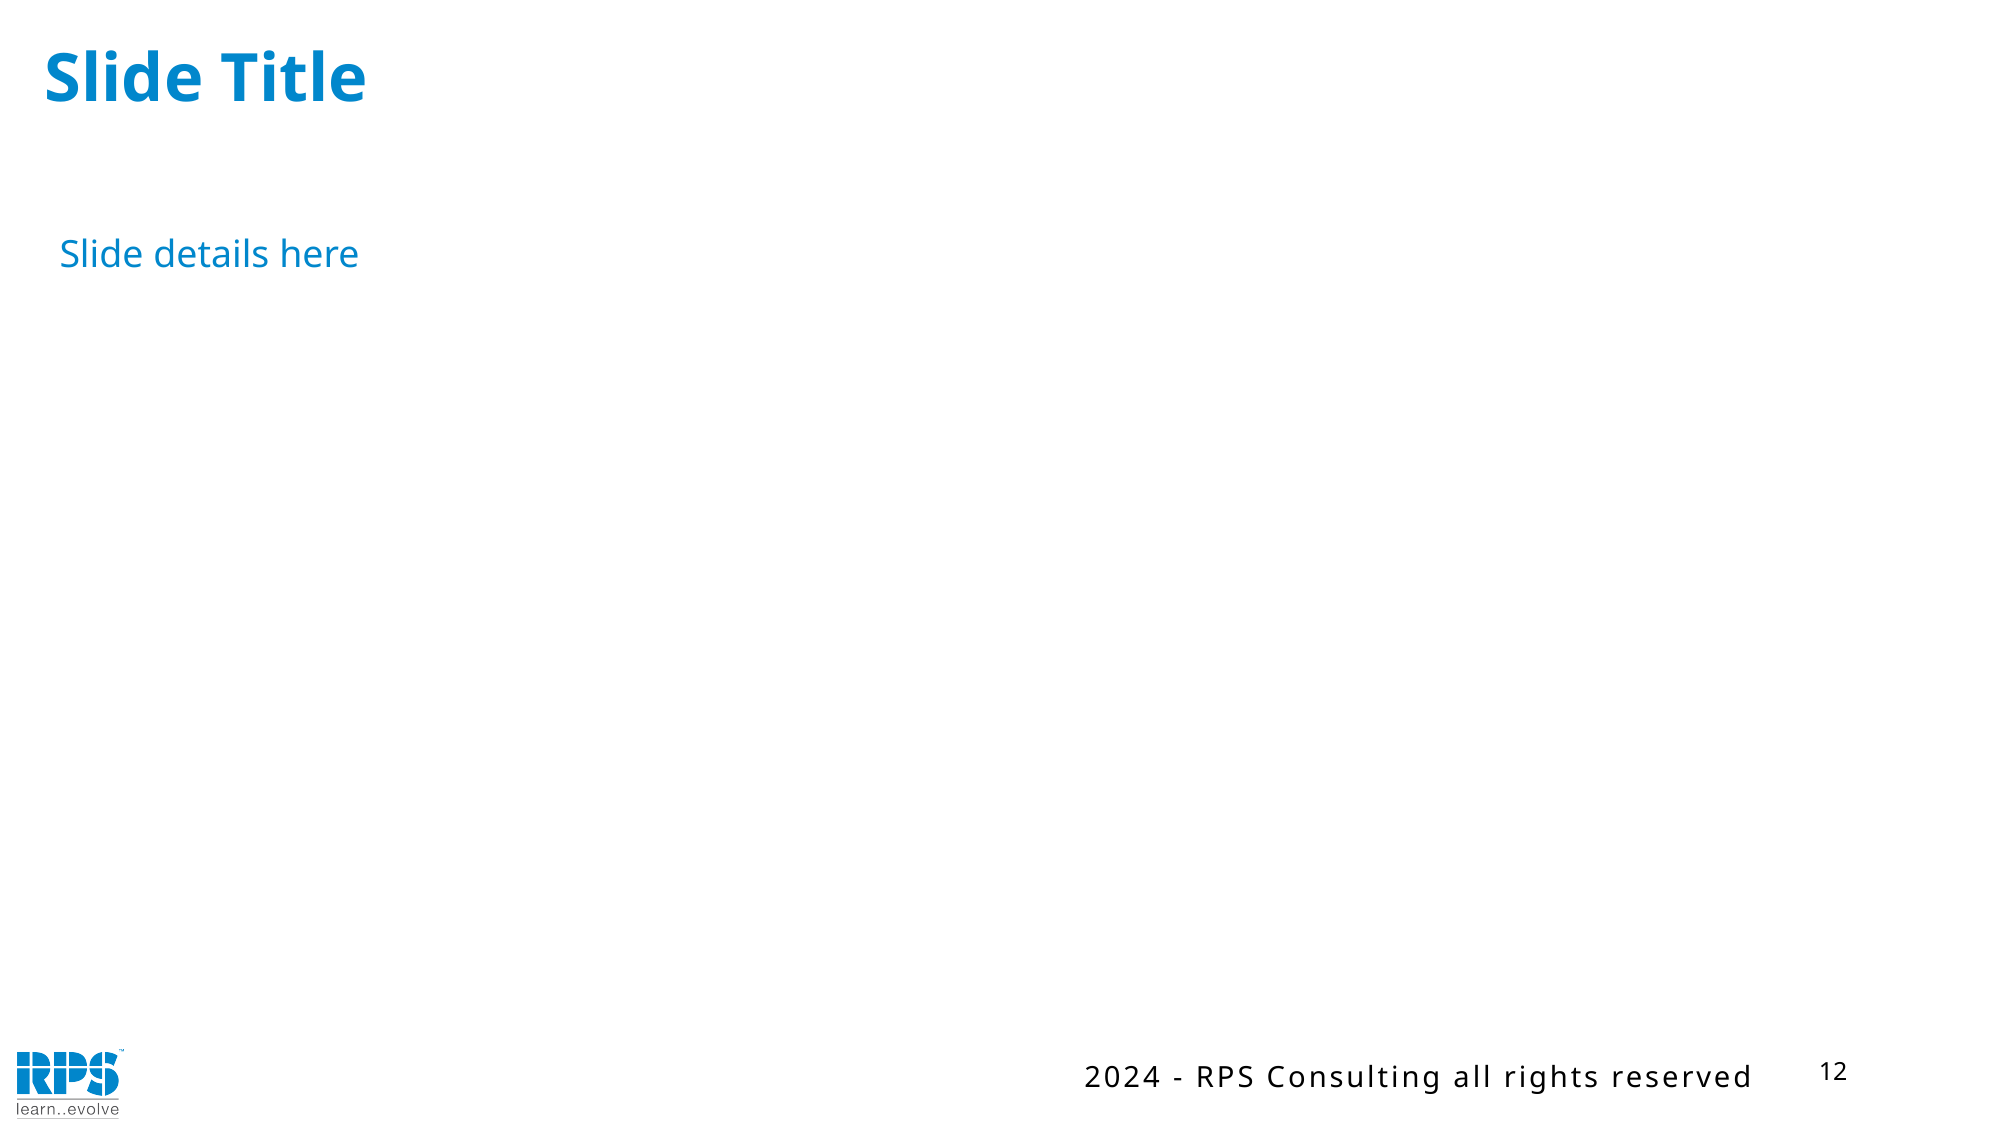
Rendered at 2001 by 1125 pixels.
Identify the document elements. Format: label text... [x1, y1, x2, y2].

text_box 2024 - RPS Consulting all rights reserved [725, 1052, 1412, 1094]
picture [17, 1048, 125, 1120]
text_box Slide details here [44, 222, 723, 282]
text_box Slide Title [44, 34, 1703, 115]
slide_number 12 [1412, 1042, 1863, 1103]
